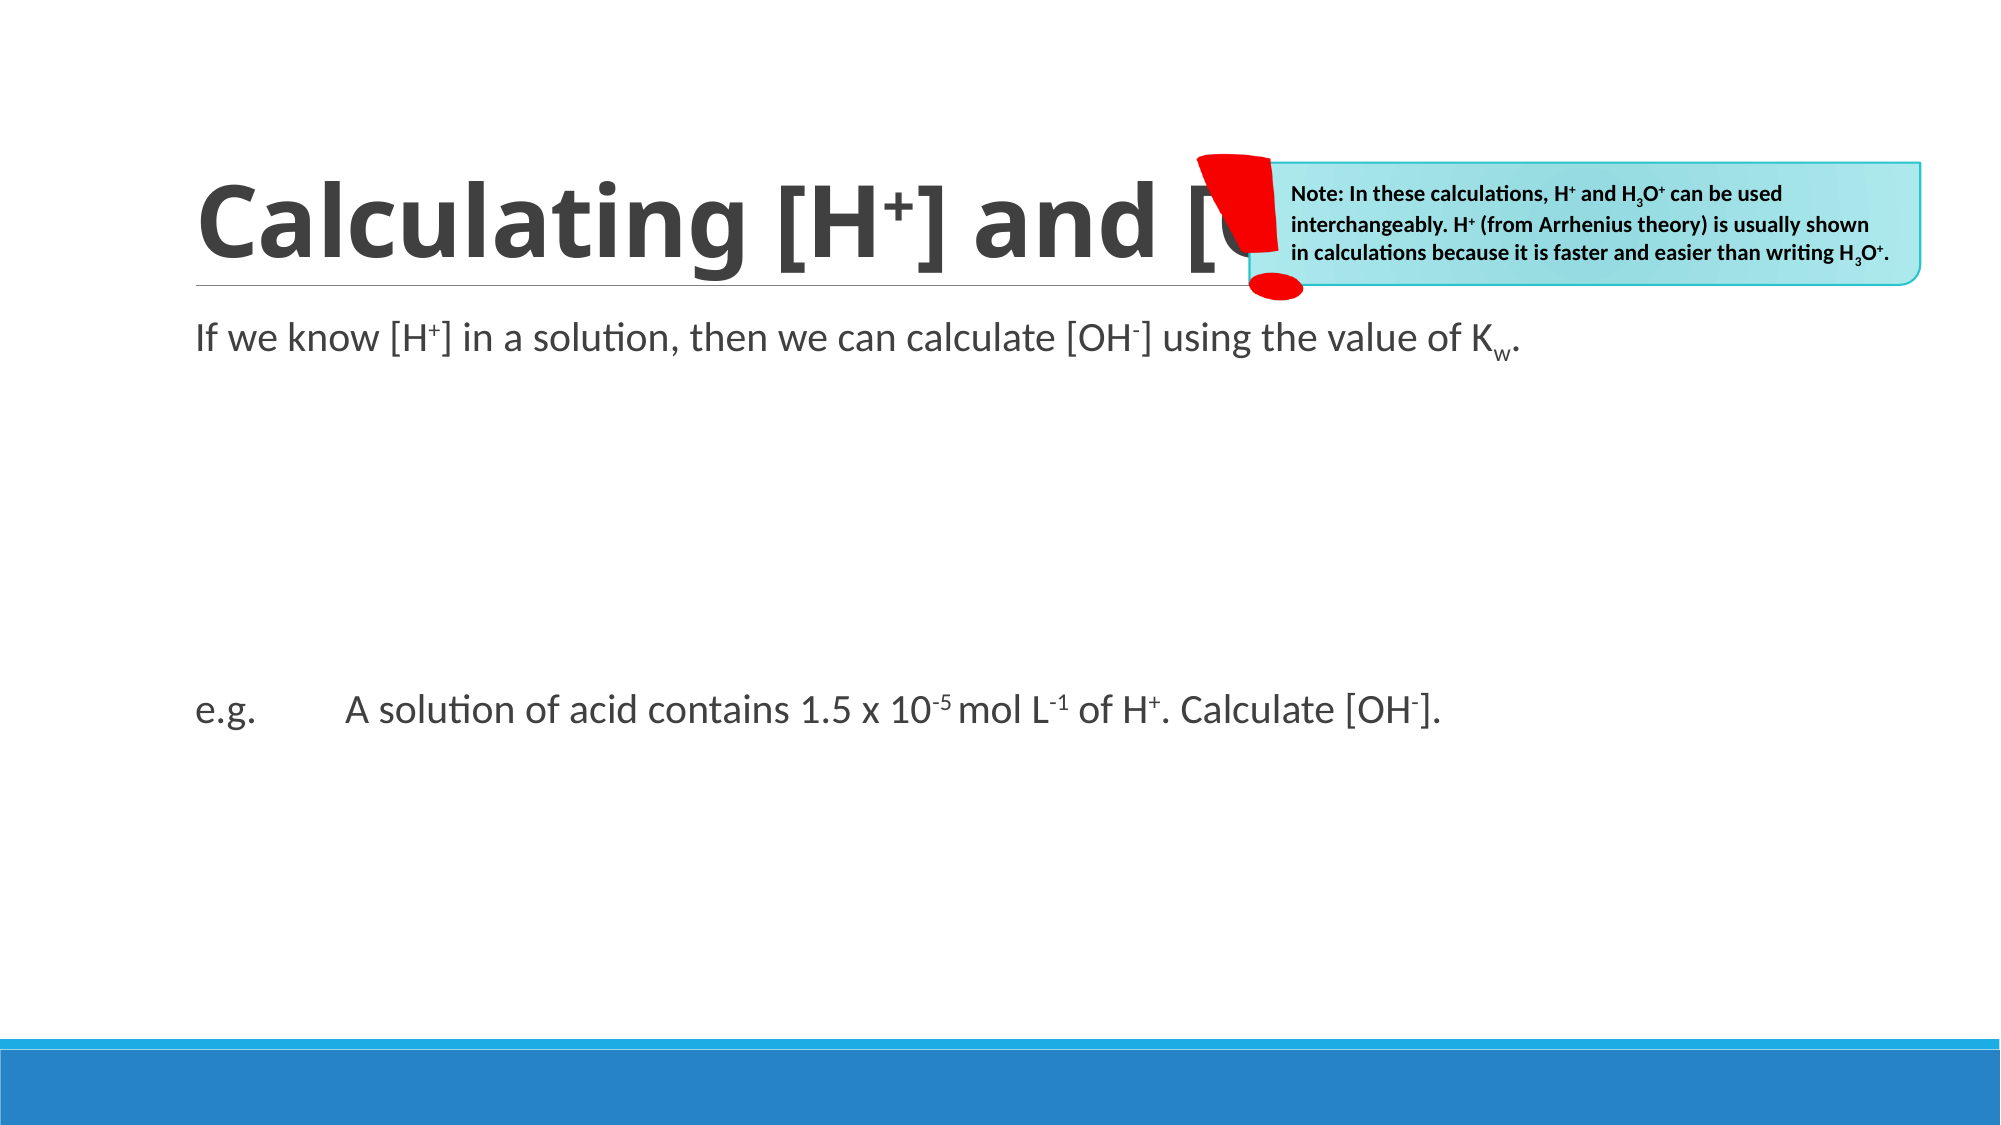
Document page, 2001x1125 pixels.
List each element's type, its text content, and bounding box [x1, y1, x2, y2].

title Calculating [H+] and [OH-] [180, 47, 1830, 285]
list If we know [H+] in a solution, then we can calculate [OH-] using the value of Kw. e.g. A solution of acid contains 1.5 x 10-5 mol L-1 of H+. Calculate [OH-]. [180, 302, 1830, 963]
text_box Note: In these calculations, H+ and H3O+ can be used interchangeably. H+ (from Arrhenius theory) is usually shown in calculations because it is faster and easier than writing H3O+. [1334, 161, 1922, 286]
picture [1174, 152, 1325, 304]
